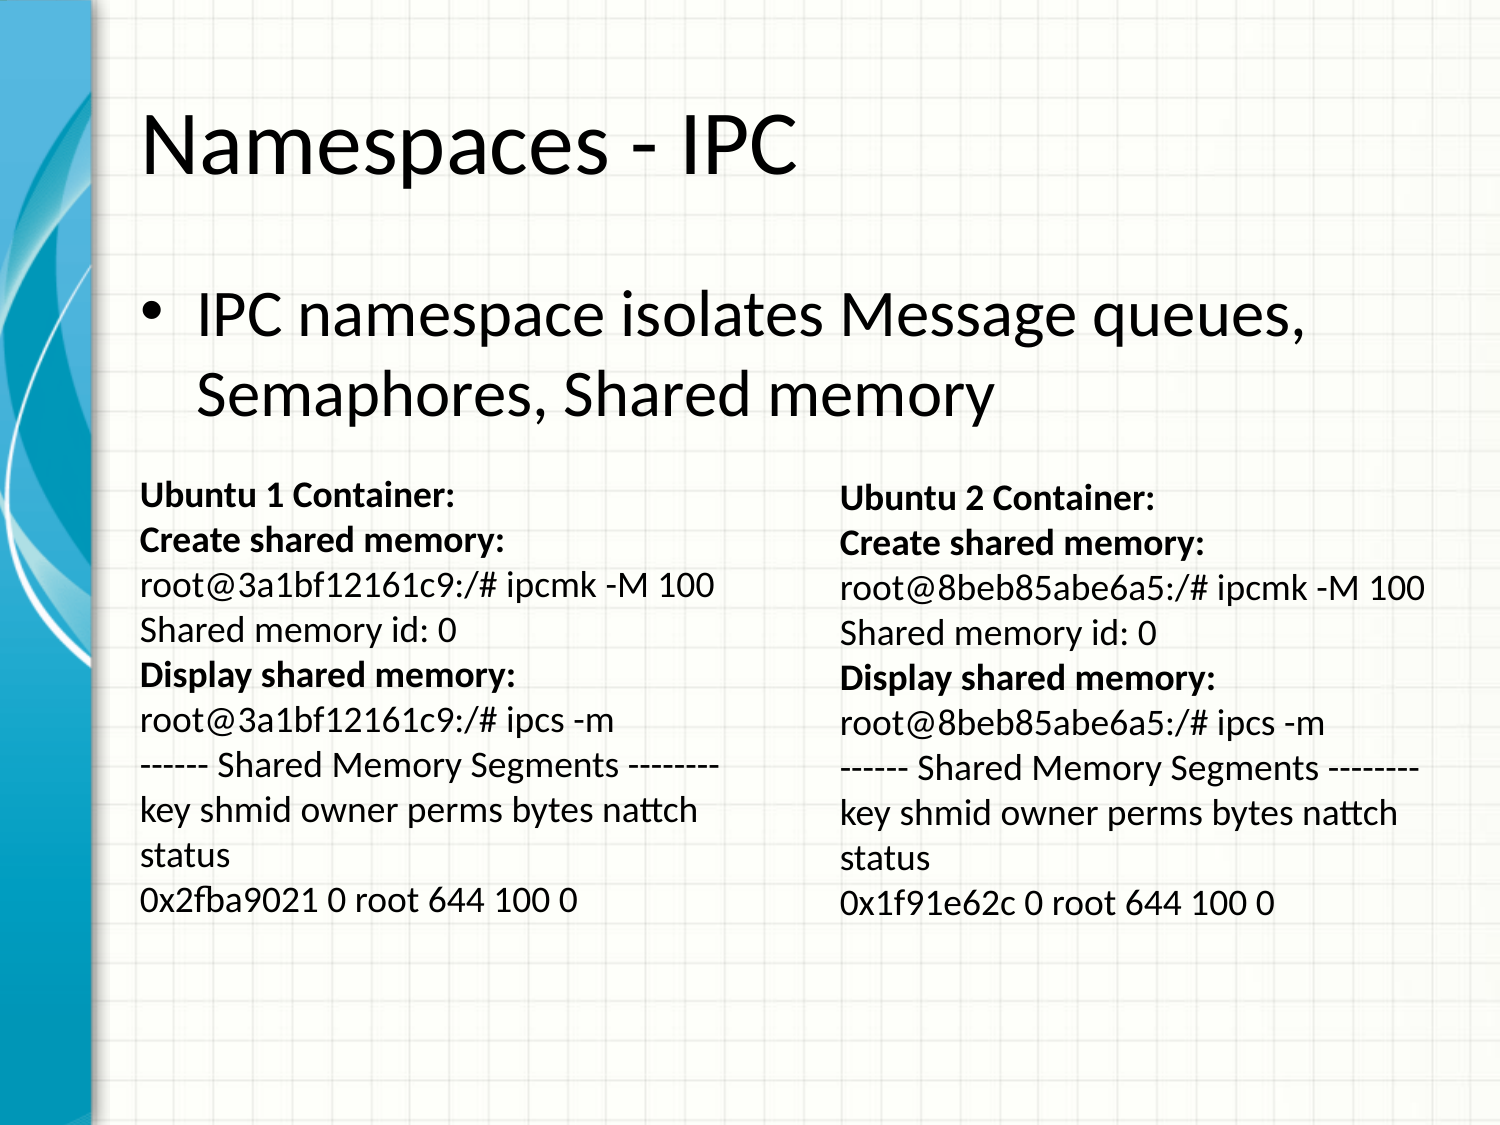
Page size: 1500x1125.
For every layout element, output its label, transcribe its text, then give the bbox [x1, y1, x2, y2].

title Namespaces - IPC [125, 44, 1450, 232]
list IPC namespace isolates Message queues, Semaphores, Shared memory [125, 261, 1450, 438]
text_box Ubuntu 2 Container: Create shared memory: root@8beb85abe6a5:/# ipcmk -M 100 Shared memory id: 0 Display shared memory: root@8beb85abe6a5:/# ipcs -m ------ Shared Memory Segments -------- key shmid owner perms bytes nattch status 0x1f91e62c 0 root 644 100 0 [824, 465, 1488, 931]
picture [0, 0, 1500, 1125]
text_box Ubuntu 1 Container: Create shared memory: root@3a1bf12161c9:/# ipcmk -M 100 Shared memory id: 0 Display shared memory: root@3a1bf12161c9:/# ipcs -m ------ Shared Memory Segments -------- key shmid owner perms bytes nattch status 0x2fba9021 0 root 644 100 0 [124, 462, 788, 928]
